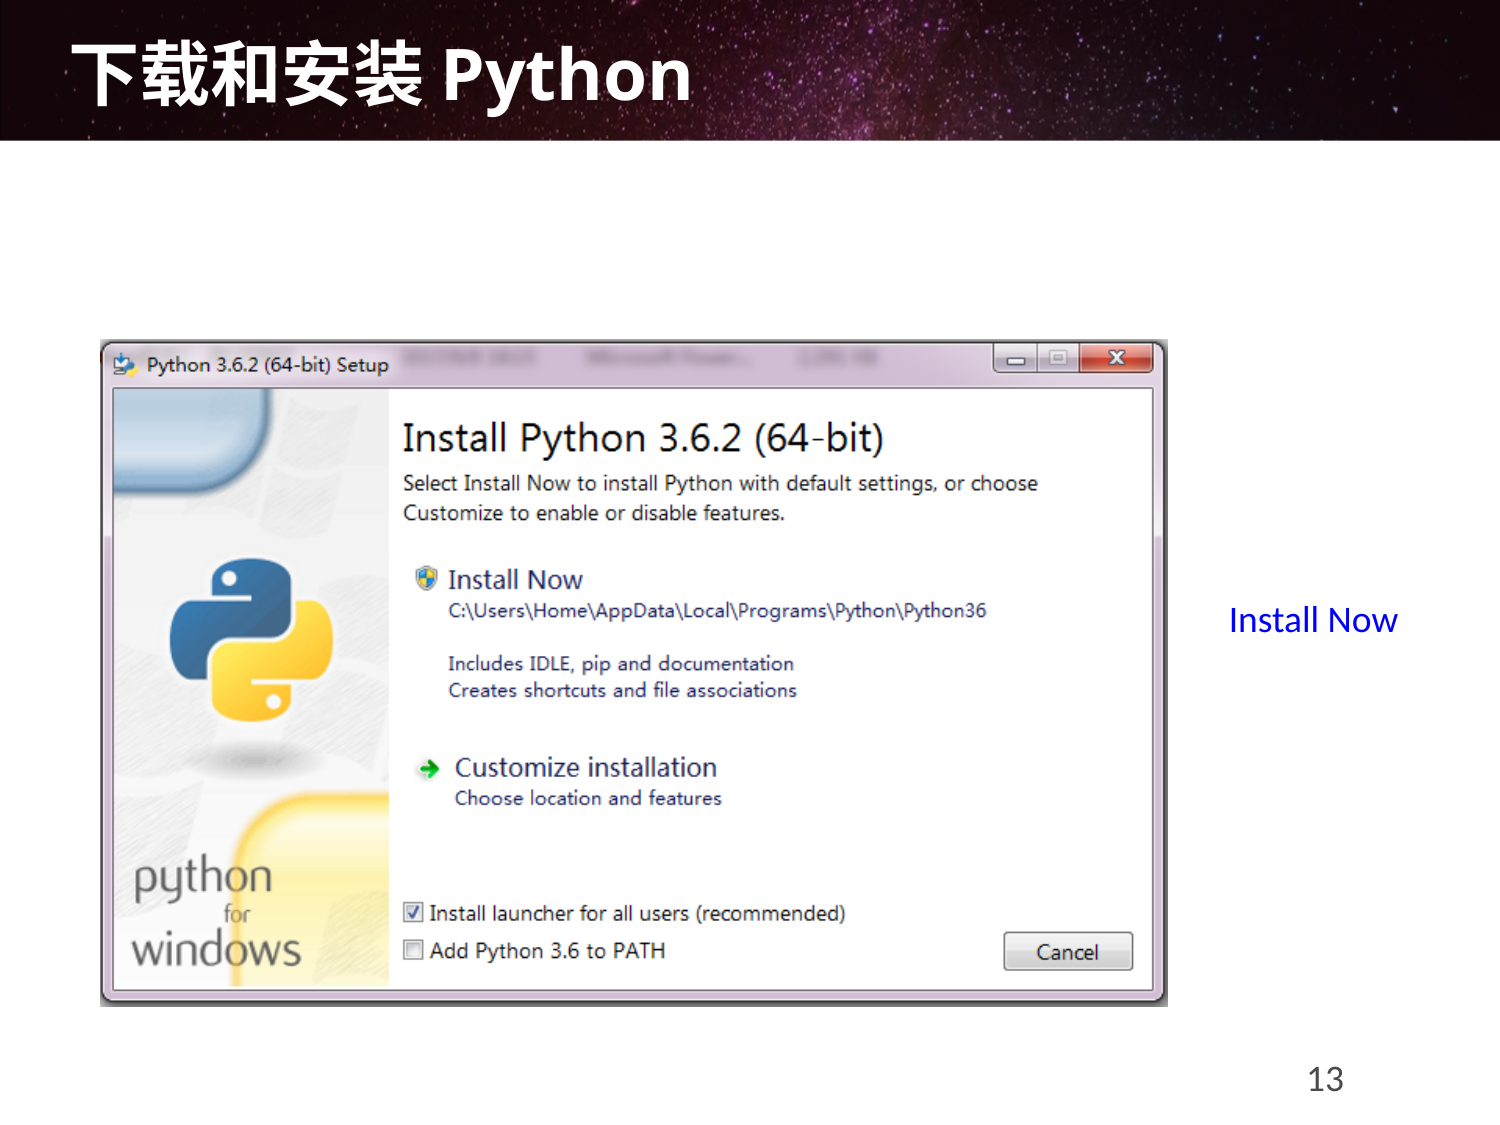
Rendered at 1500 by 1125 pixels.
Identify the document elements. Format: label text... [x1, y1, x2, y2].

picture [100, 339, 1168, 1007]
title 下载和安装Python [53, 30, 1416, 124]
text_box Install Now [1213, 587, 1414, 648]
